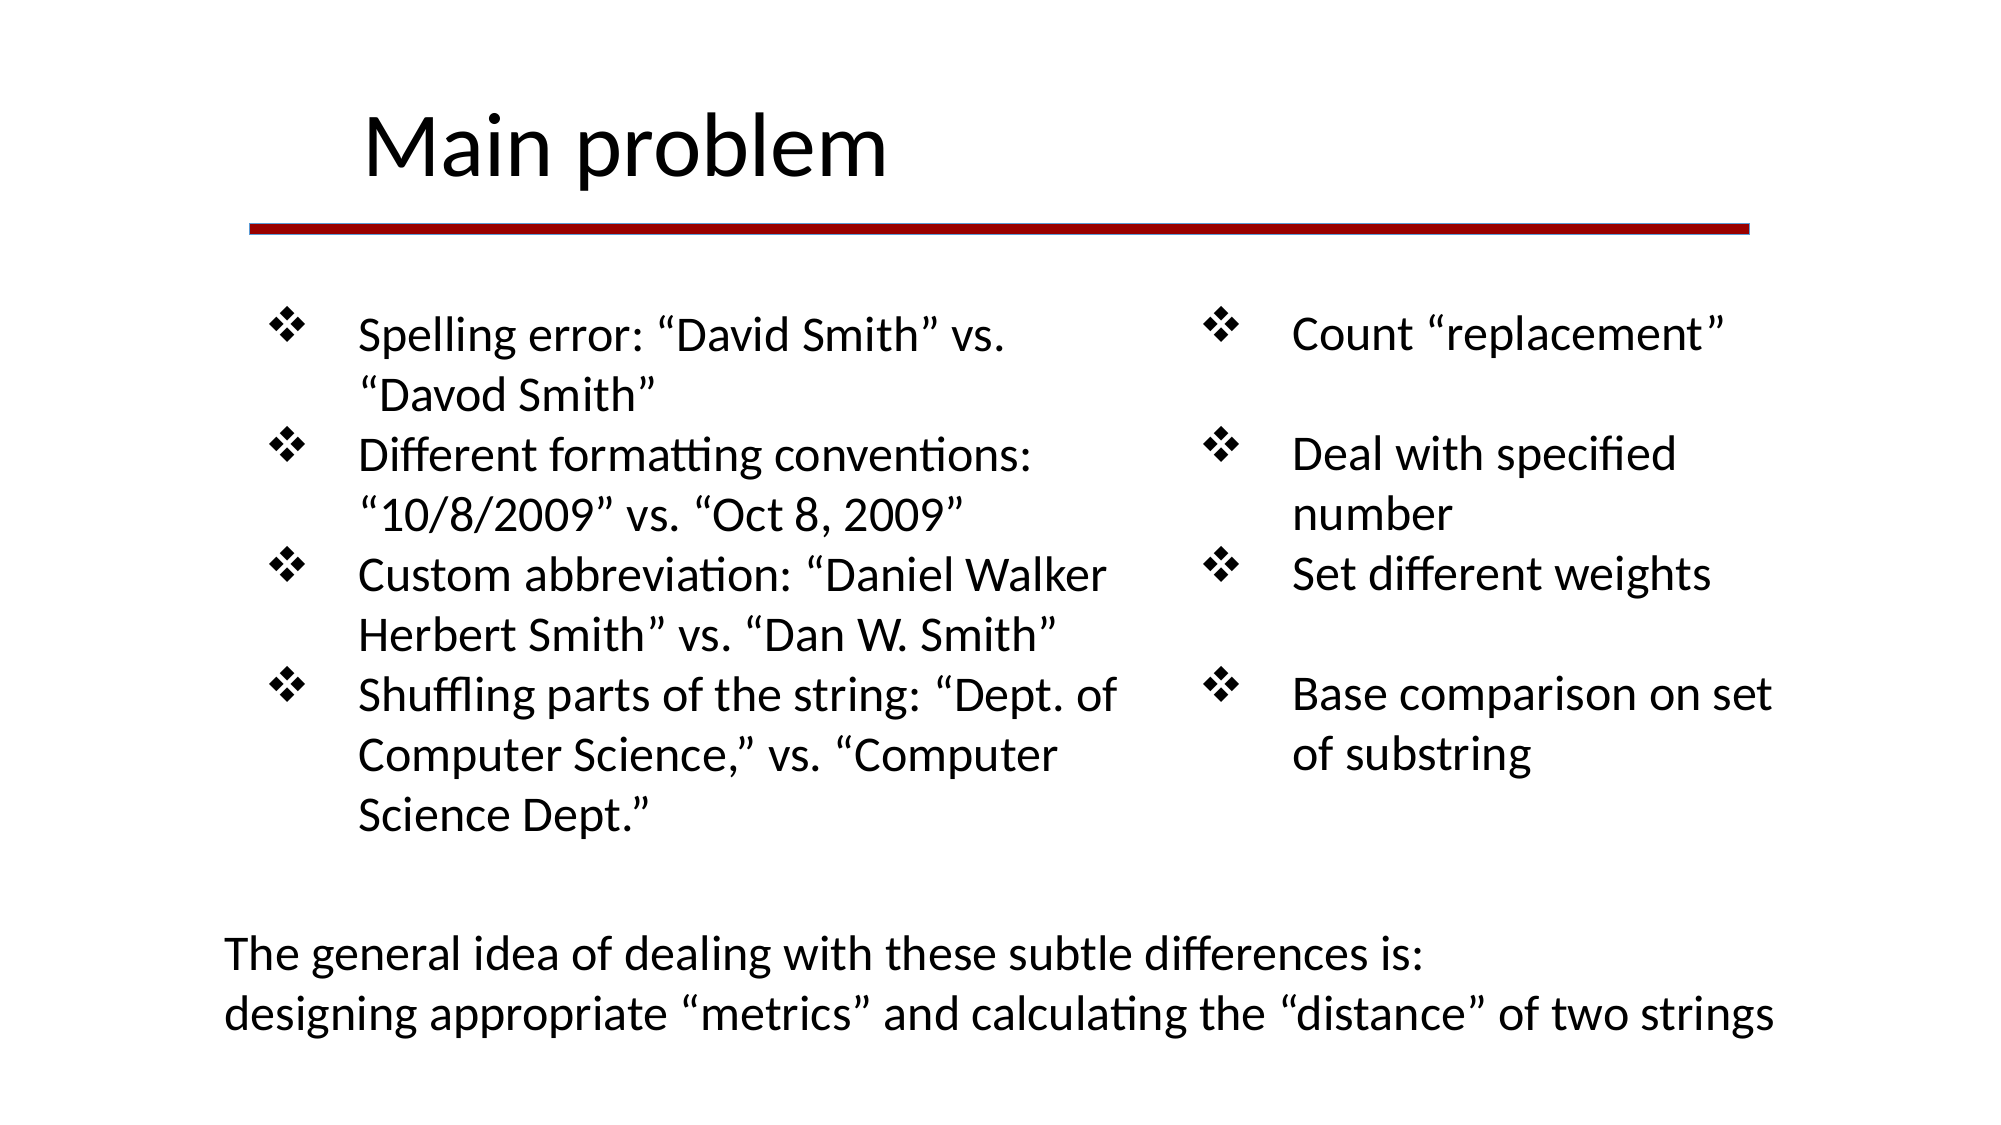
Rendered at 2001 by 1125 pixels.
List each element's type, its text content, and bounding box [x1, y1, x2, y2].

text_box [249, 223, 1750, 235]
text_box Spelling error: “David Smith” vs. “Davod Smith” Different formatting conventions: “10/8/2009” vs. “Oct 8, 2009” Custom abbreviation: “Daniel Walker Herbert Smith” vs. “Dan W. Smith” Shuffling parts of the string: “Dept. of Computer Science,” vs. “Computer Science Dept.” [249, 293, 1163, 849]
text_box Count “replacement” Deal with specified number Set different weights Base comparison on set of substring [1184, 293, 1798, 788]
text_box Main problem [347, 77, 1541, 203]
text_box The general idea of dealing with these subtle differences is: designing appropriate “metrics” and calculating the “distance” of two strings [209, 912, 1791, 1048]
